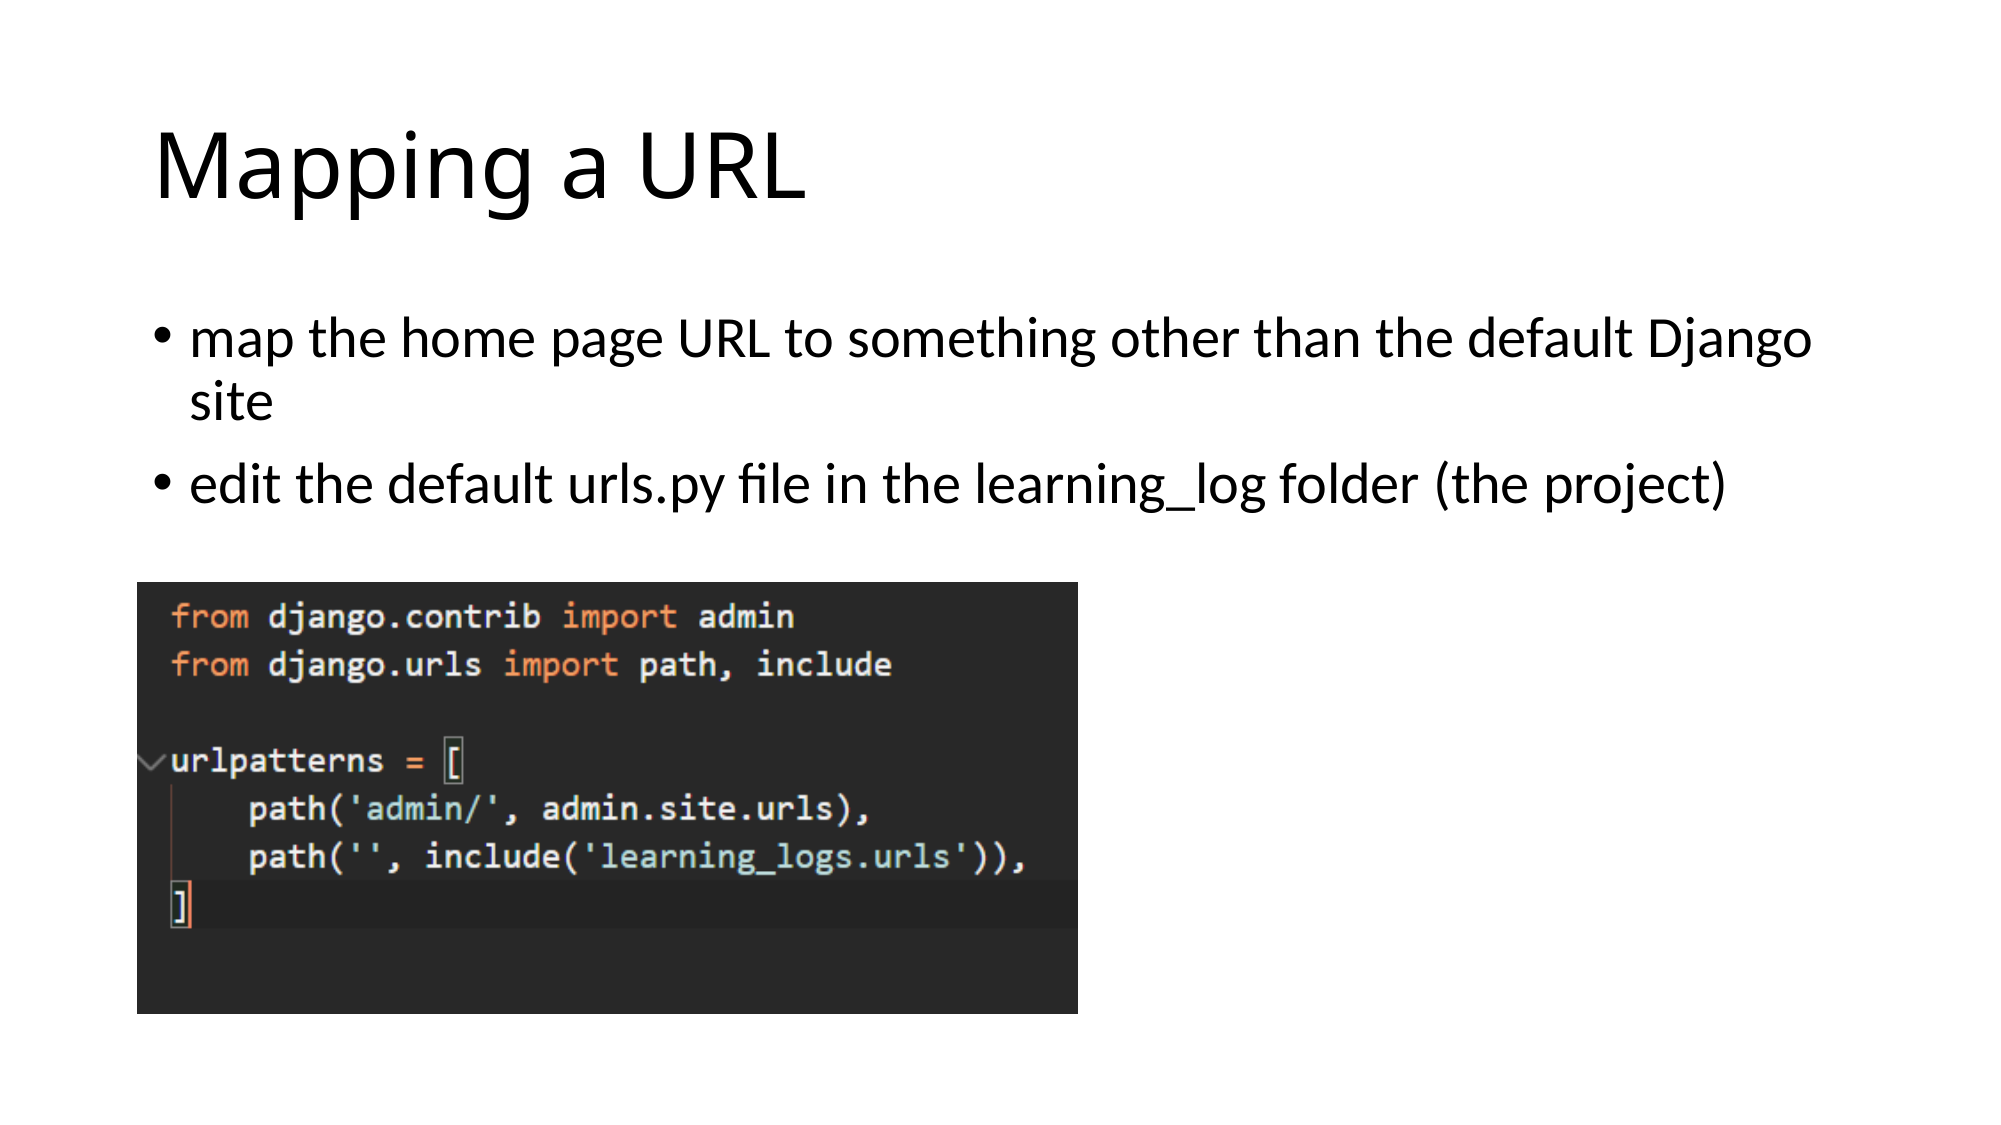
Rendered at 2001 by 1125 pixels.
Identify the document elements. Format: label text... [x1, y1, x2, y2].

list map the home page URL to something other than the default Django site edit the default urls.py file in the learning_log folder (the project) [137, 299, 1863, 1014]
title Mapping a URL [137, 59, 1863, 278]
picture [137, 582, 1078, 1014]
